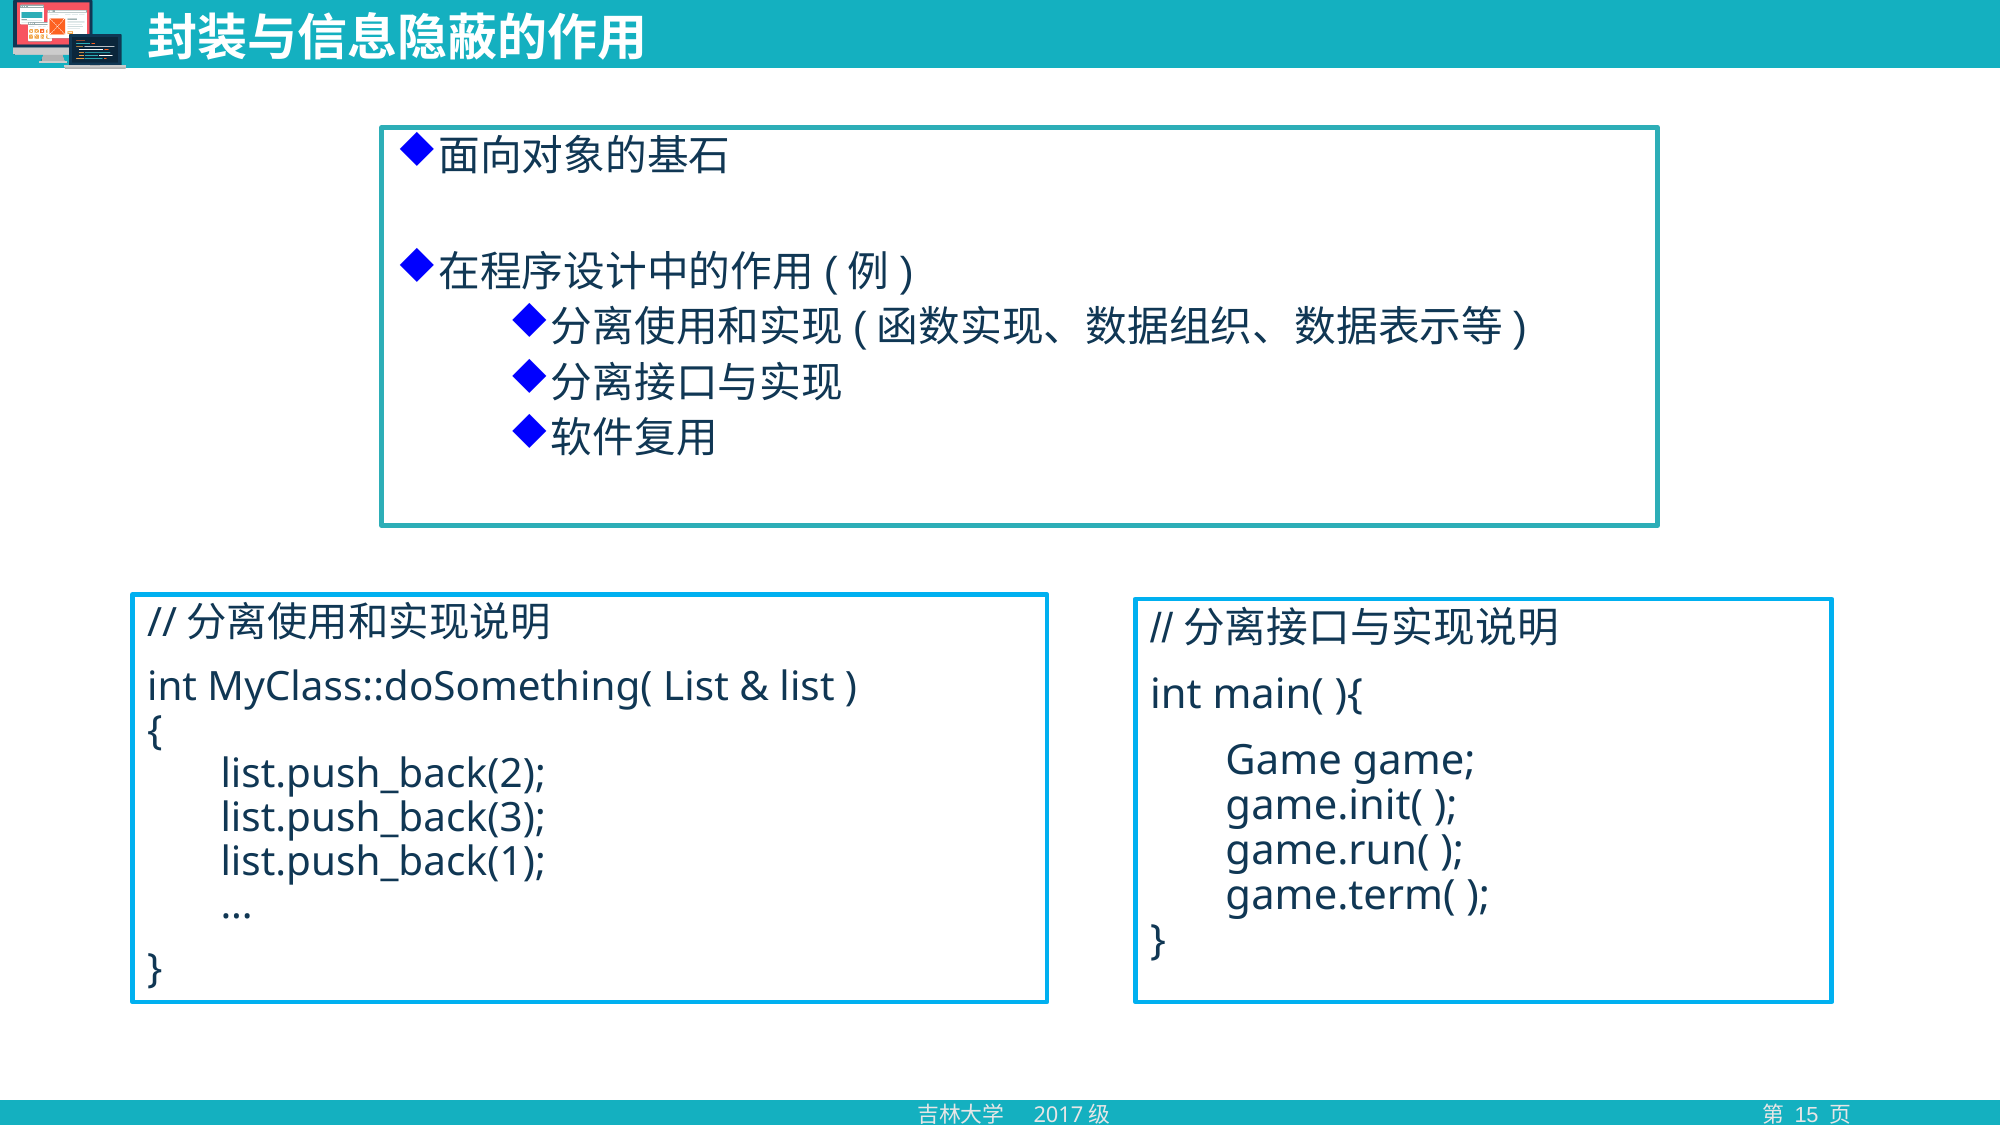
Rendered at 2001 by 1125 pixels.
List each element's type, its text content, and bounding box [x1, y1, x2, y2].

list //分离接口与实现说明 int main( ){ Game game; game.init( ); game.run( ); game.term( ); } [1128, 592, 1839, 1009]
picture [13, 0, 126, 69]
list //分离使用和实现说明 int MyClass::doSomething( List & list ) { list.push_back(2); list.push_back(3); list.push_back(1); ... } [125, 587, 1054, 1009]
title 封装与信息隐蔽的作用 [132, 5, 1285, 64]
list 面向对象的基石 在程序设计中的作用(例) 分离使用和实现(函数实现、数据组织、数据表示等) 分离接口与实现 软件复用 [375, 120, 1665, 533]
